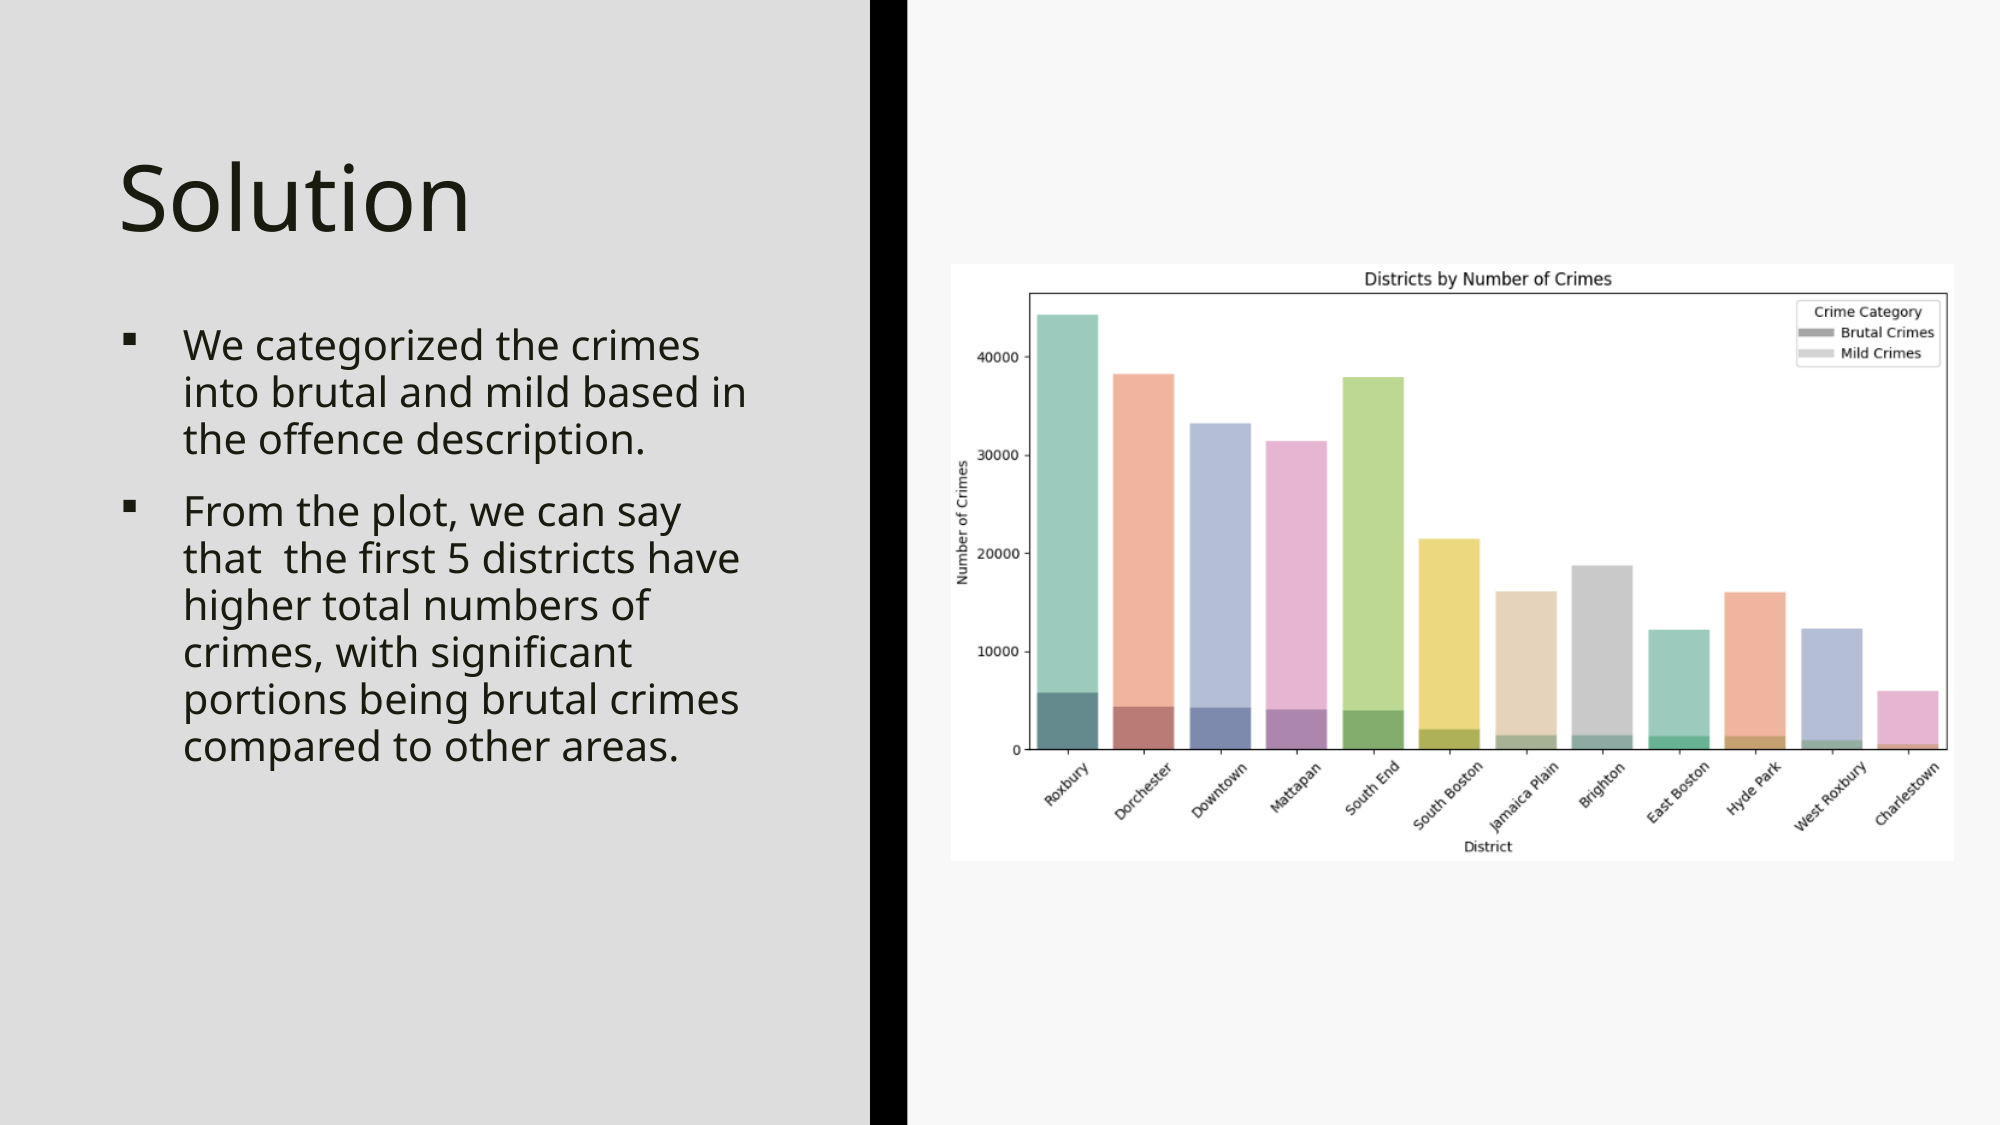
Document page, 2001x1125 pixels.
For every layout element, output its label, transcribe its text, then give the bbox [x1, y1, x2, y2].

text_box [867, 0, 910, 1125]
picture [950, 264, 1954, 861]
text_box [0, 0, 867, 1125]
list We categorized the crimes into brutal and mild based in the offence description. From the plot, we can say that the first 5 districts have higher total numbers of crimes, with significant portions being brutal crimes compared to other areas. [105, 315, 763, 885]
title Solution [103, 145, 763, 261]
